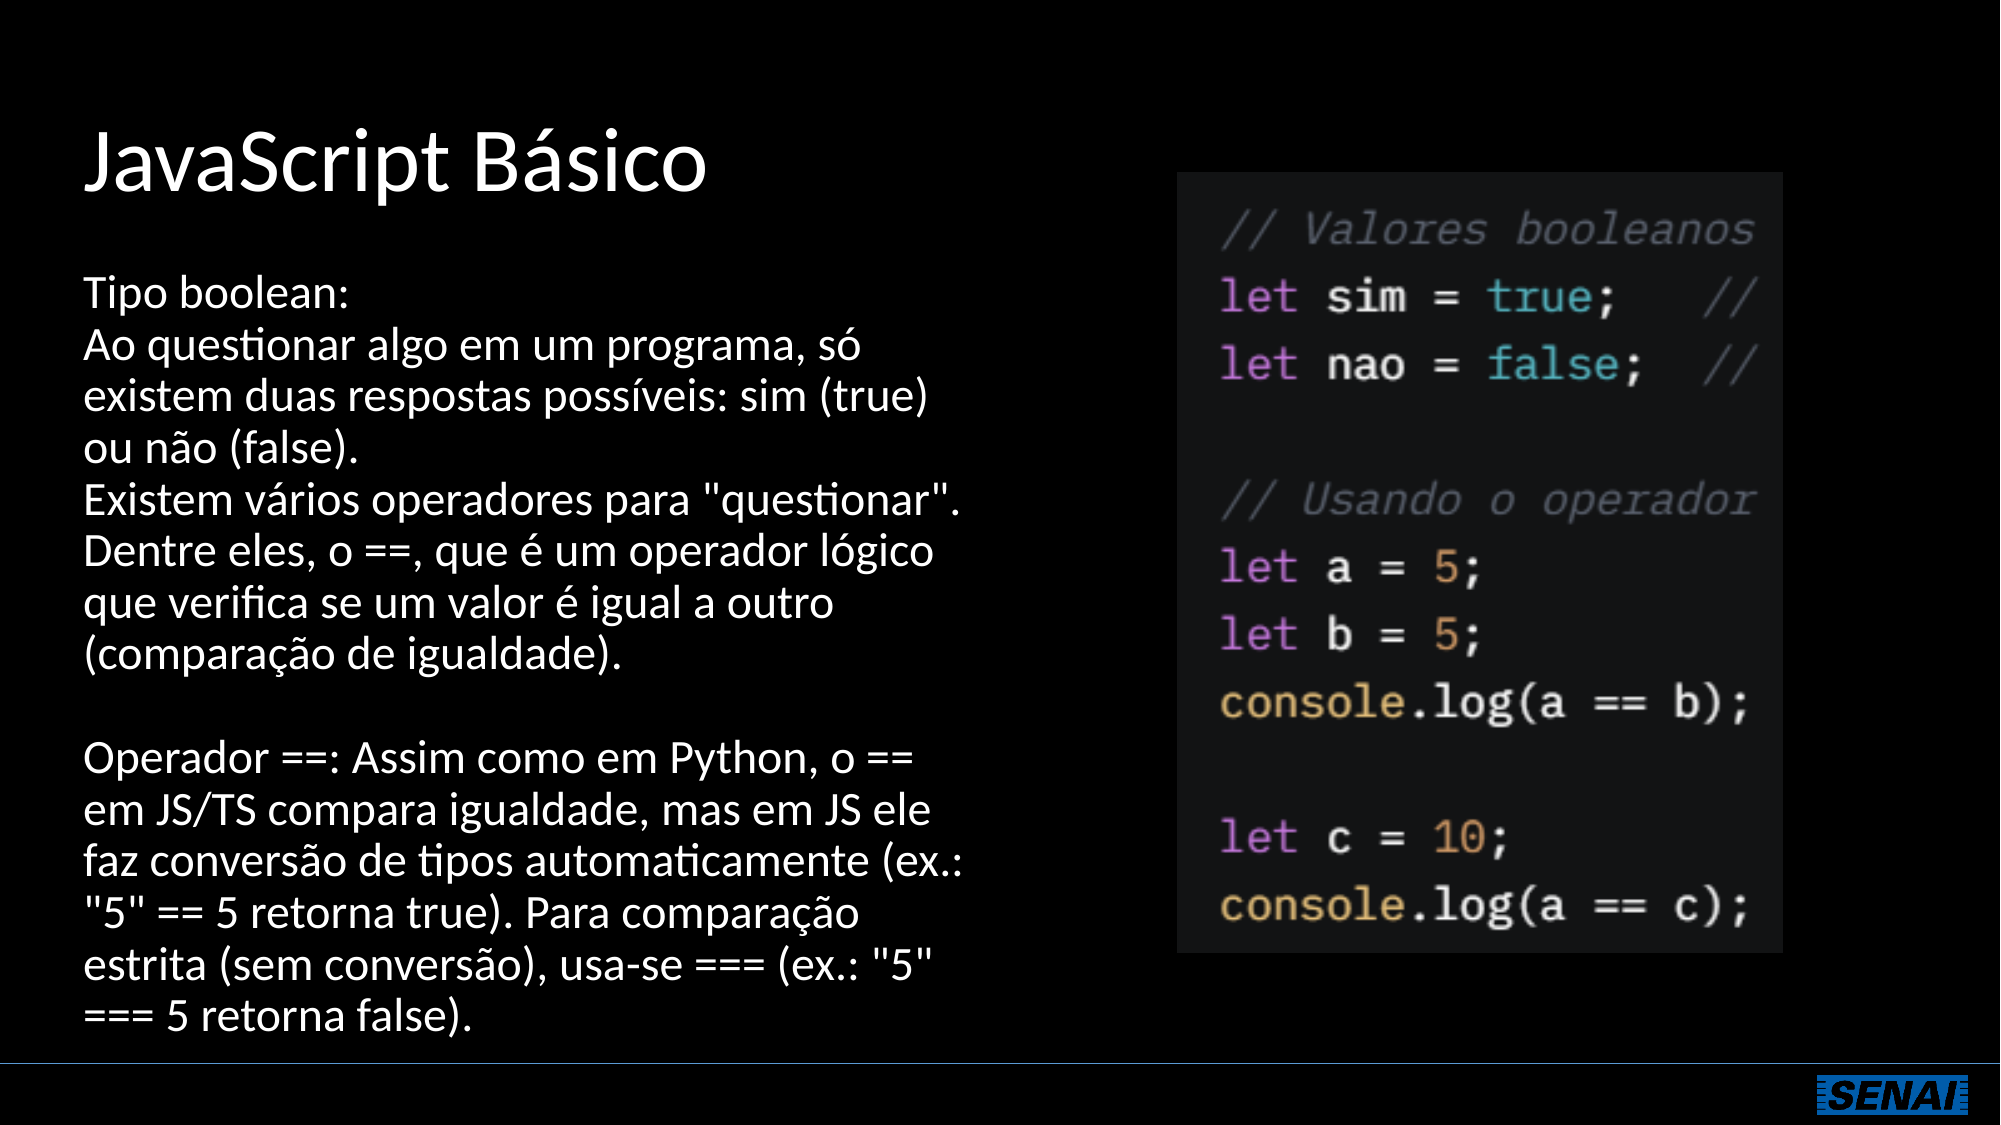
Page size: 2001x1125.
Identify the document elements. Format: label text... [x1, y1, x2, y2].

picture [1177, 171, 1784, 953]
picture [1817, 1075, 1968, 1115]
title JavaScript Básico [68, 97, 1932, 223]
list Tipo boolean: Ao questionar algo em um programa, só existem duas respostas possíveis: sim (true) ou não (false). Existem vários operadores para "questionar". Dentre eles, o ==, que é um operador lógico que verifica se um valor é igual a outro (comparação de igualdade). Operador ==: Assim como em Python, o == em JS/TS compara igualdade, mas em JS ele faz conversão de tipos automaticamente (ex.: "5" == 5 retorna true). Para comparação estrita (sem conversão), usa-se === (ex.: "5" === 5 retorna false). [68, 252, 1000, 1000]
